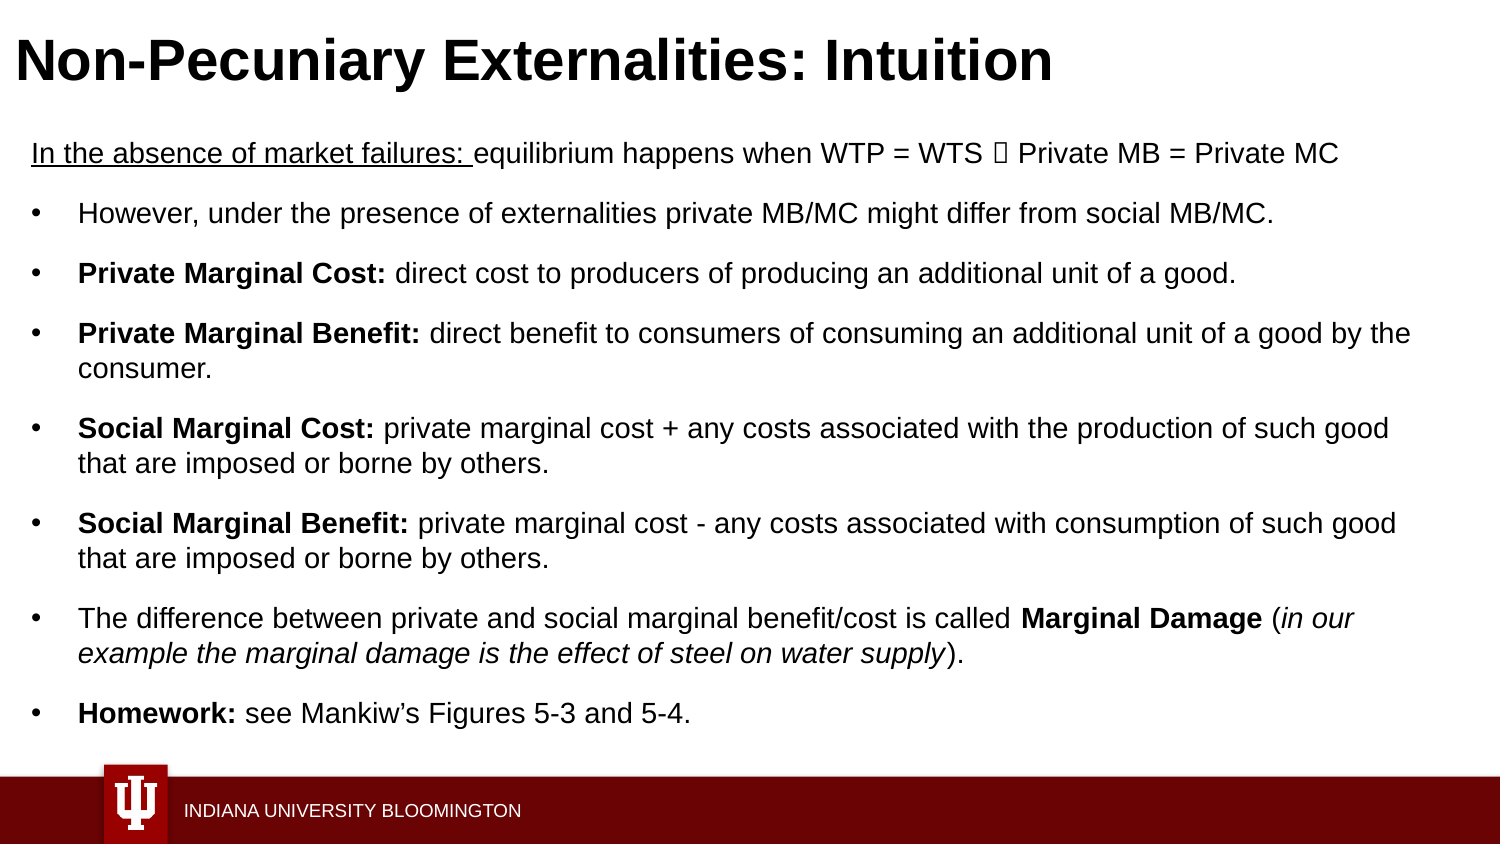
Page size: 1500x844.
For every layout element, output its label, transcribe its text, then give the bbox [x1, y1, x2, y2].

title Non-Pecuniary Externalities: Intuition [0, 0, 1500, 115]
text_box In the absence of market failures: equilibrium happens when WTP = WTS  Private MB = Private MC However, under the presence of externalities private MB/MC might differ from social MB/MC. Private Marginal Cost: direct cost to producers of producing an additional unit of a good. Private Marginal Benefit: direct benefit to consumers of consuming an additional unit of a good by the consumer. Social Marginal Cost: private marginal cost + any costs associated with the production of such good that are imposed or borne by others. Social Marginal Benefit: private marginal cost - any costs associated with consumption of such good that are imposed or borne by others. The difference between private and social marginal benefit/cost is called Marginal Damage (in our example the marginal damage is the effect of steel on water supply). Homework: see Mankiw’s Figures 5-3 and 5-4. [16, 127, 1449, 737]
